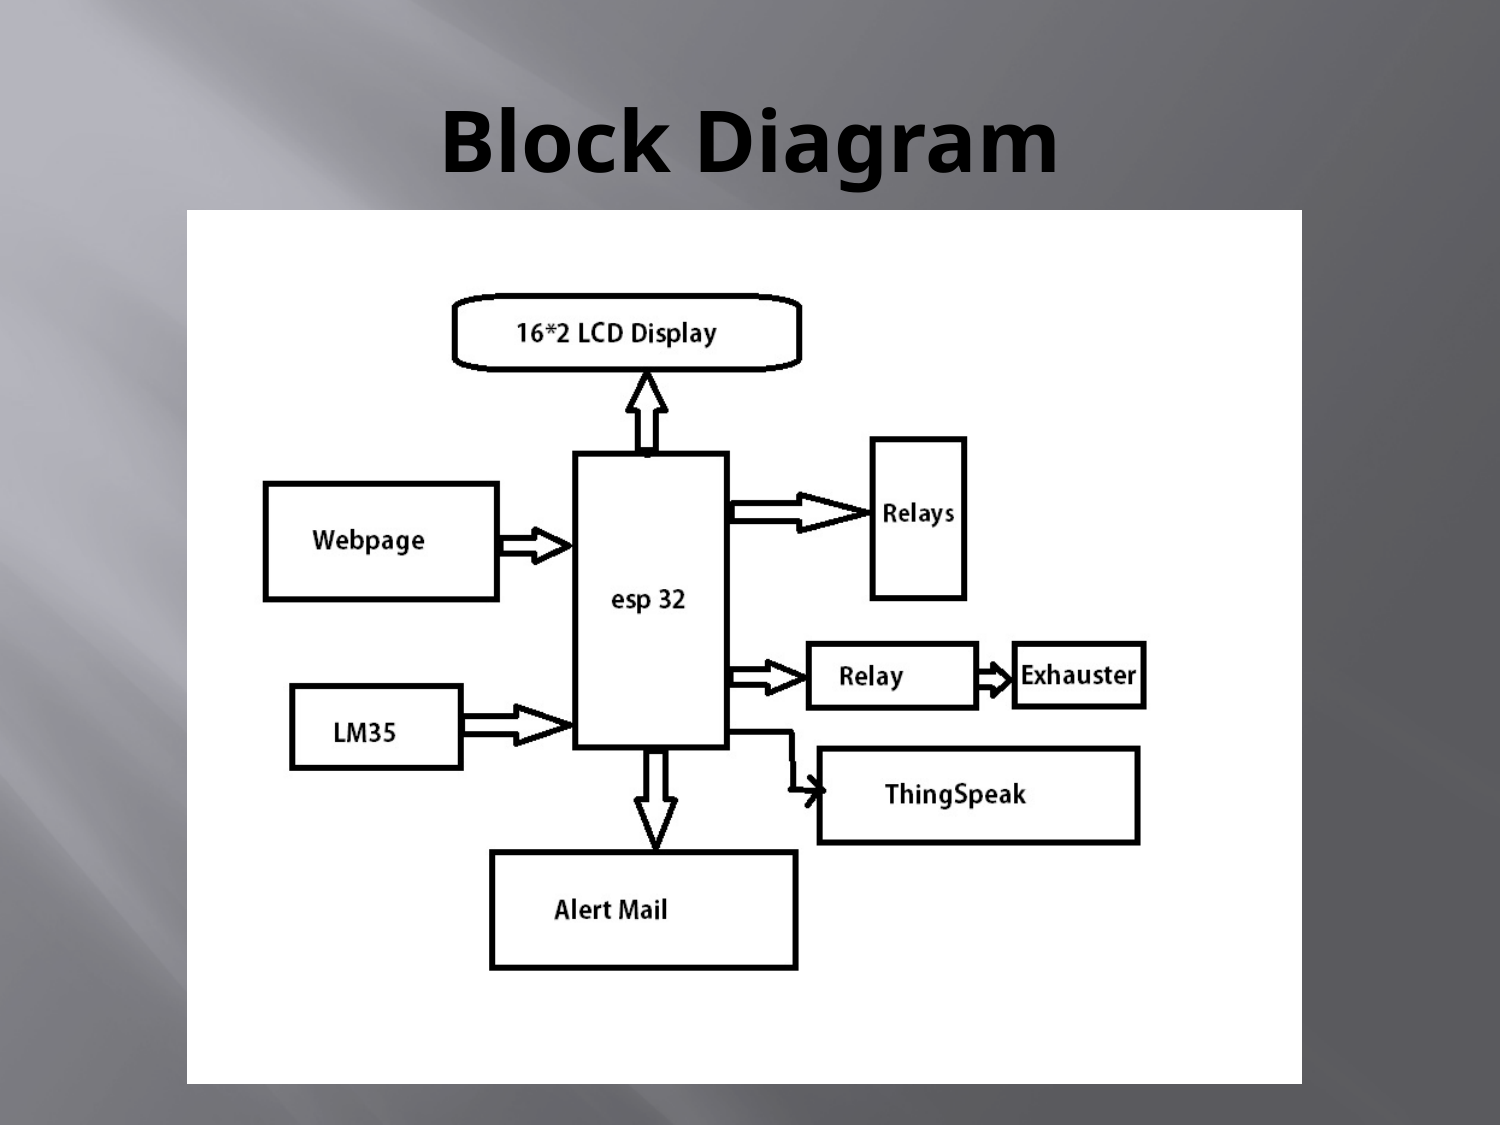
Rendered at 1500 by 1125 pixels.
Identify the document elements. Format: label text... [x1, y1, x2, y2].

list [187, 210, 1302, 1085]
title Block Diagram [75, 45, 1425, 233]
